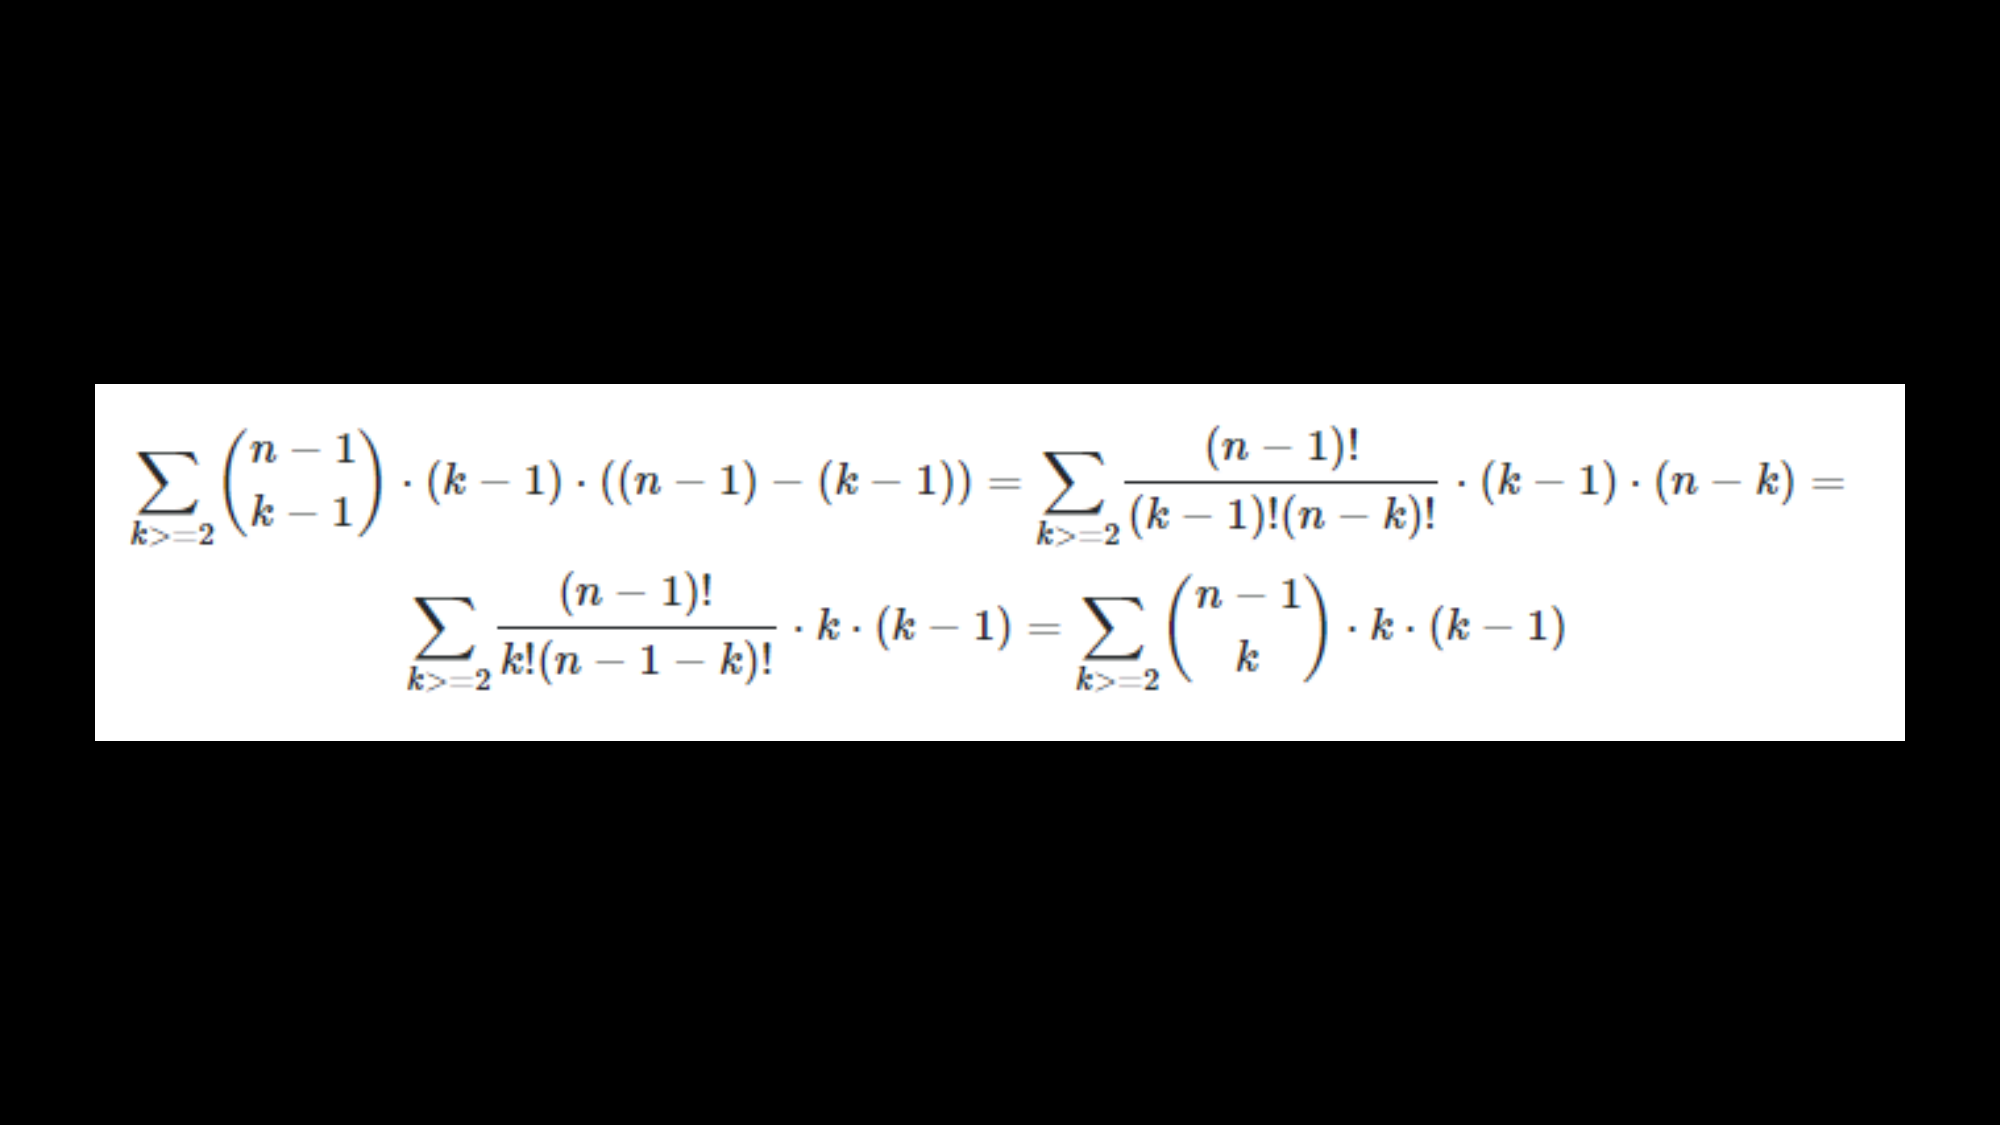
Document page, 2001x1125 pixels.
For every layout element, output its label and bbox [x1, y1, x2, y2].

picture [95, 384, 1905, 741]
